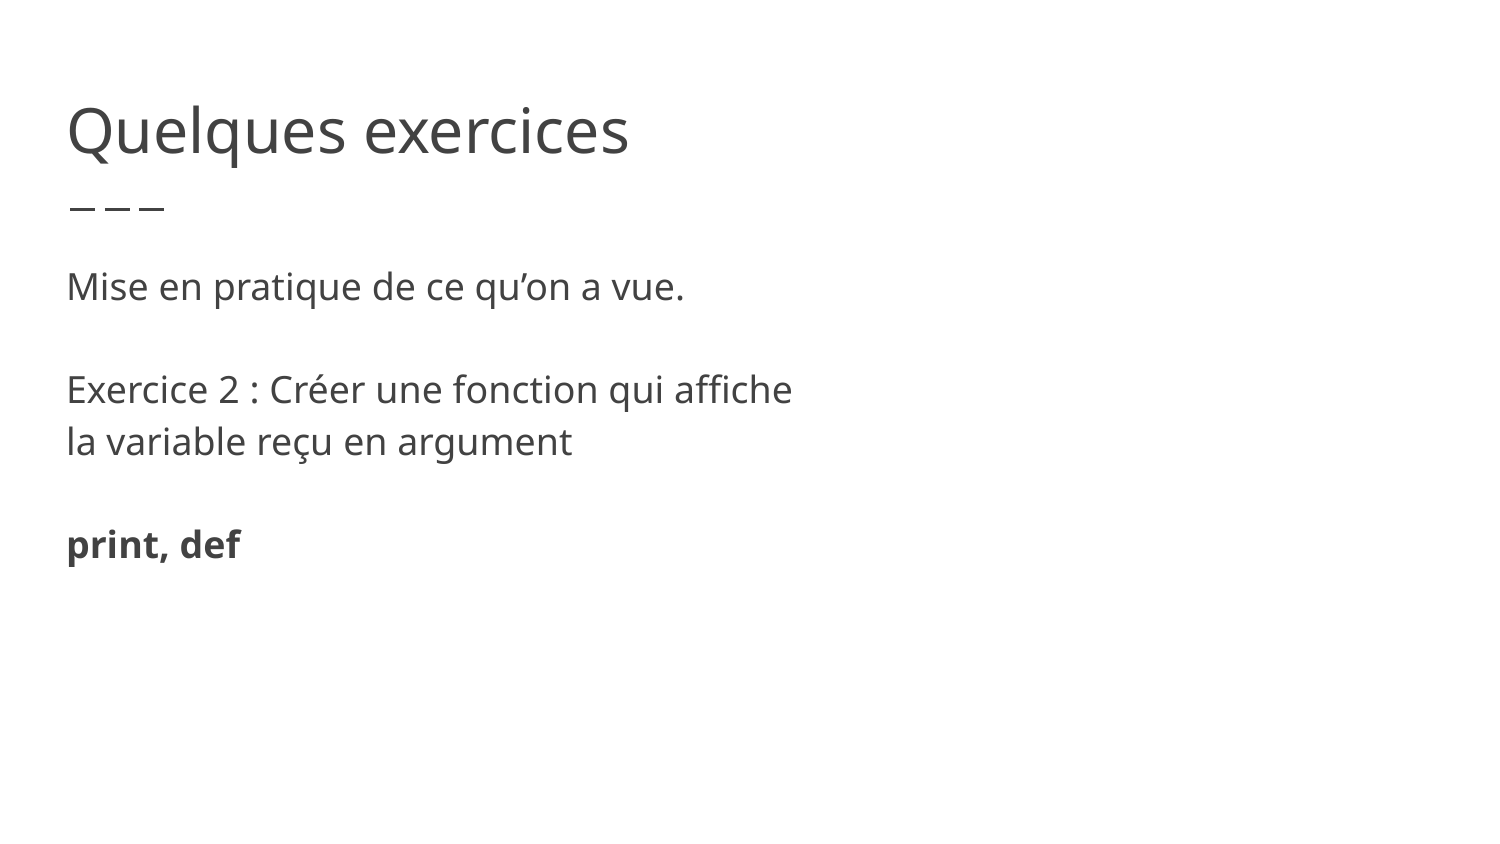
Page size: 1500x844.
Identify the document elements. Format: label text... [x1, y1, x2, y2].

list Mise en pratique de ce qu’on a vue. Exercice 2 : Créer une fonction qui affiche la variable reçu en argument print, def [51, 240, 1449, 750]
title Quelques exercices [51, 61, 1449, 182]
